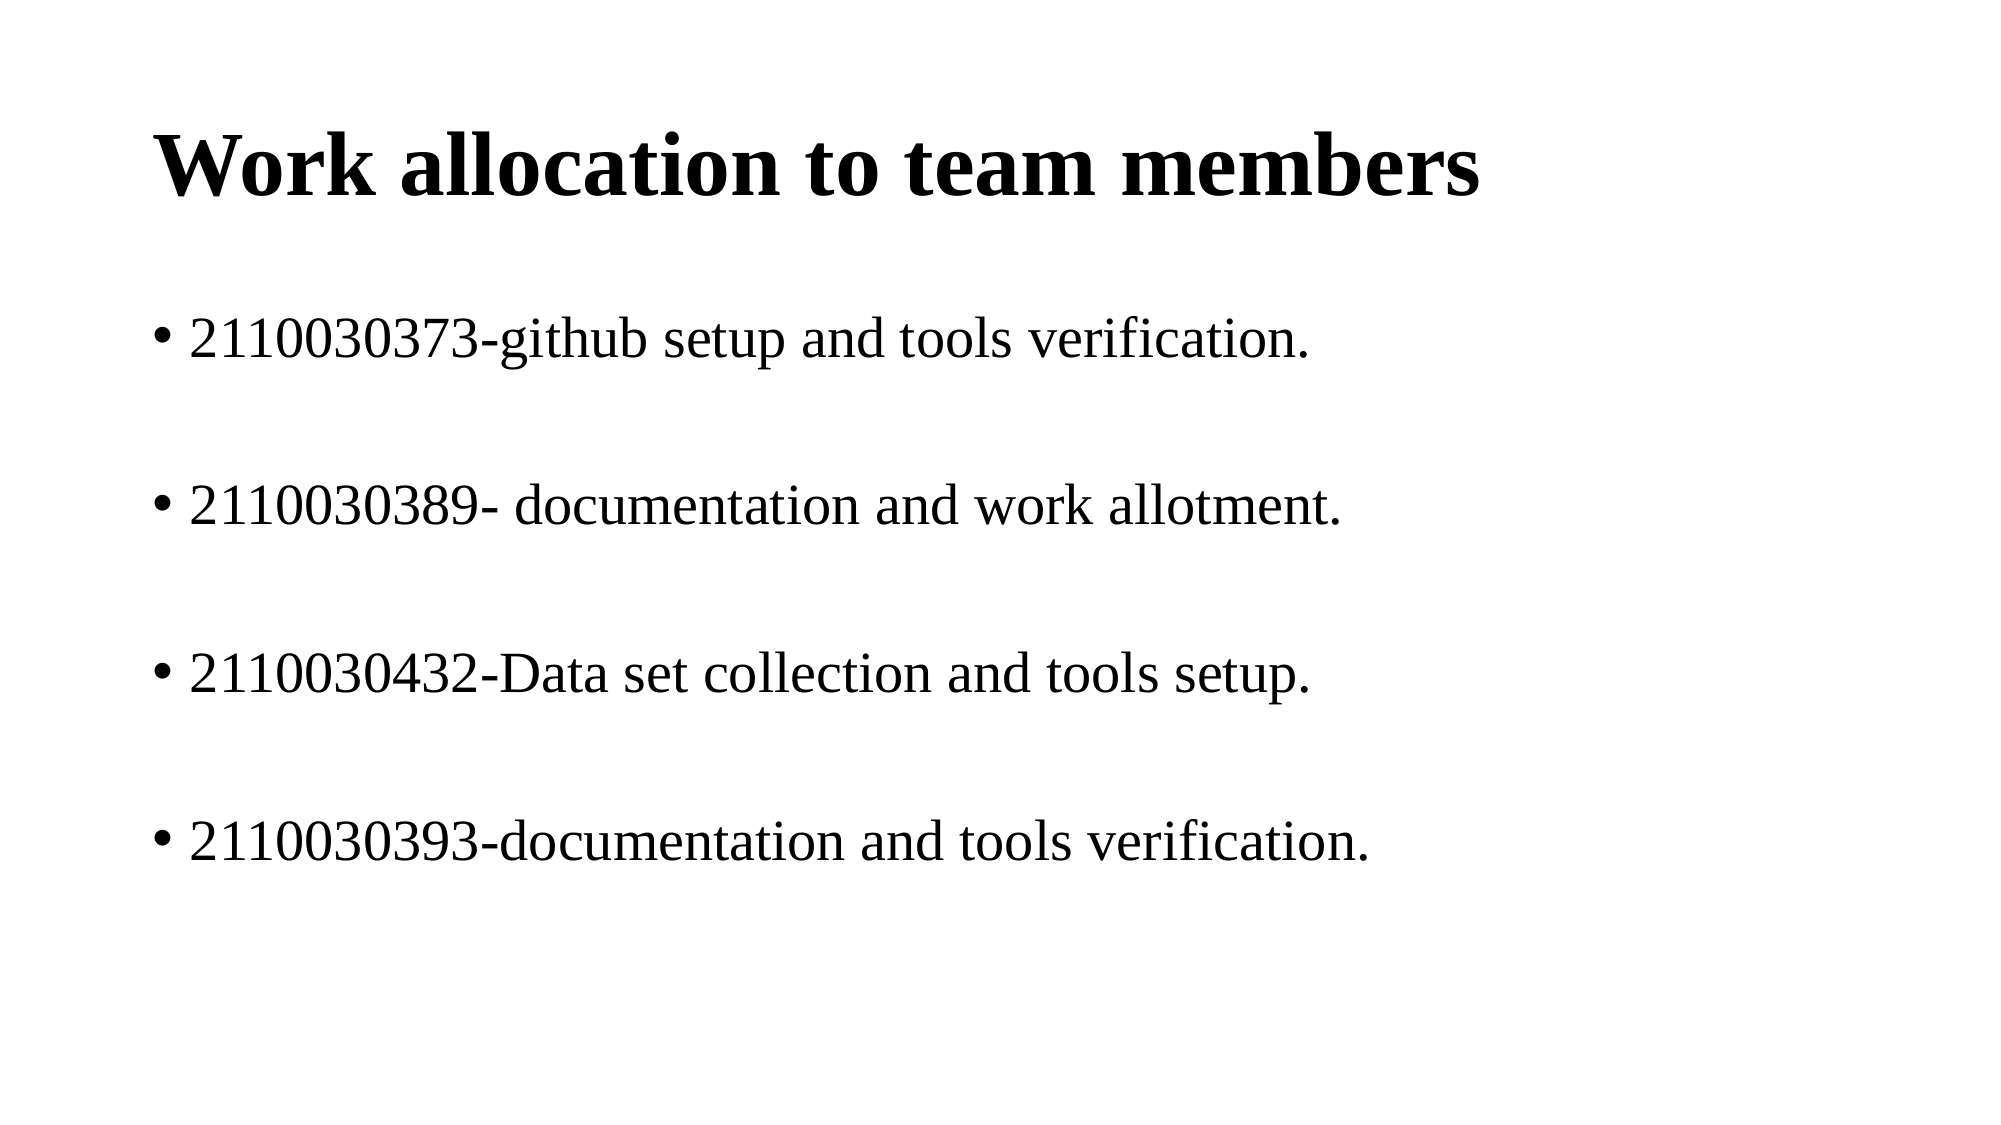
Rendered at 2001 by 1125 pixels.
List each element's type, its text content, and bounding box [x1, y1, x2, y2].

list 2110030373-github setup and tools verification. 2110030389- documentation and work allotment. 2110030432-Data set collection and tools setup. 2110030393-documentation and tools verification. [137, 299, 1863, 1014]
title Work allocation to team members [137, 57, 1863, 275]
